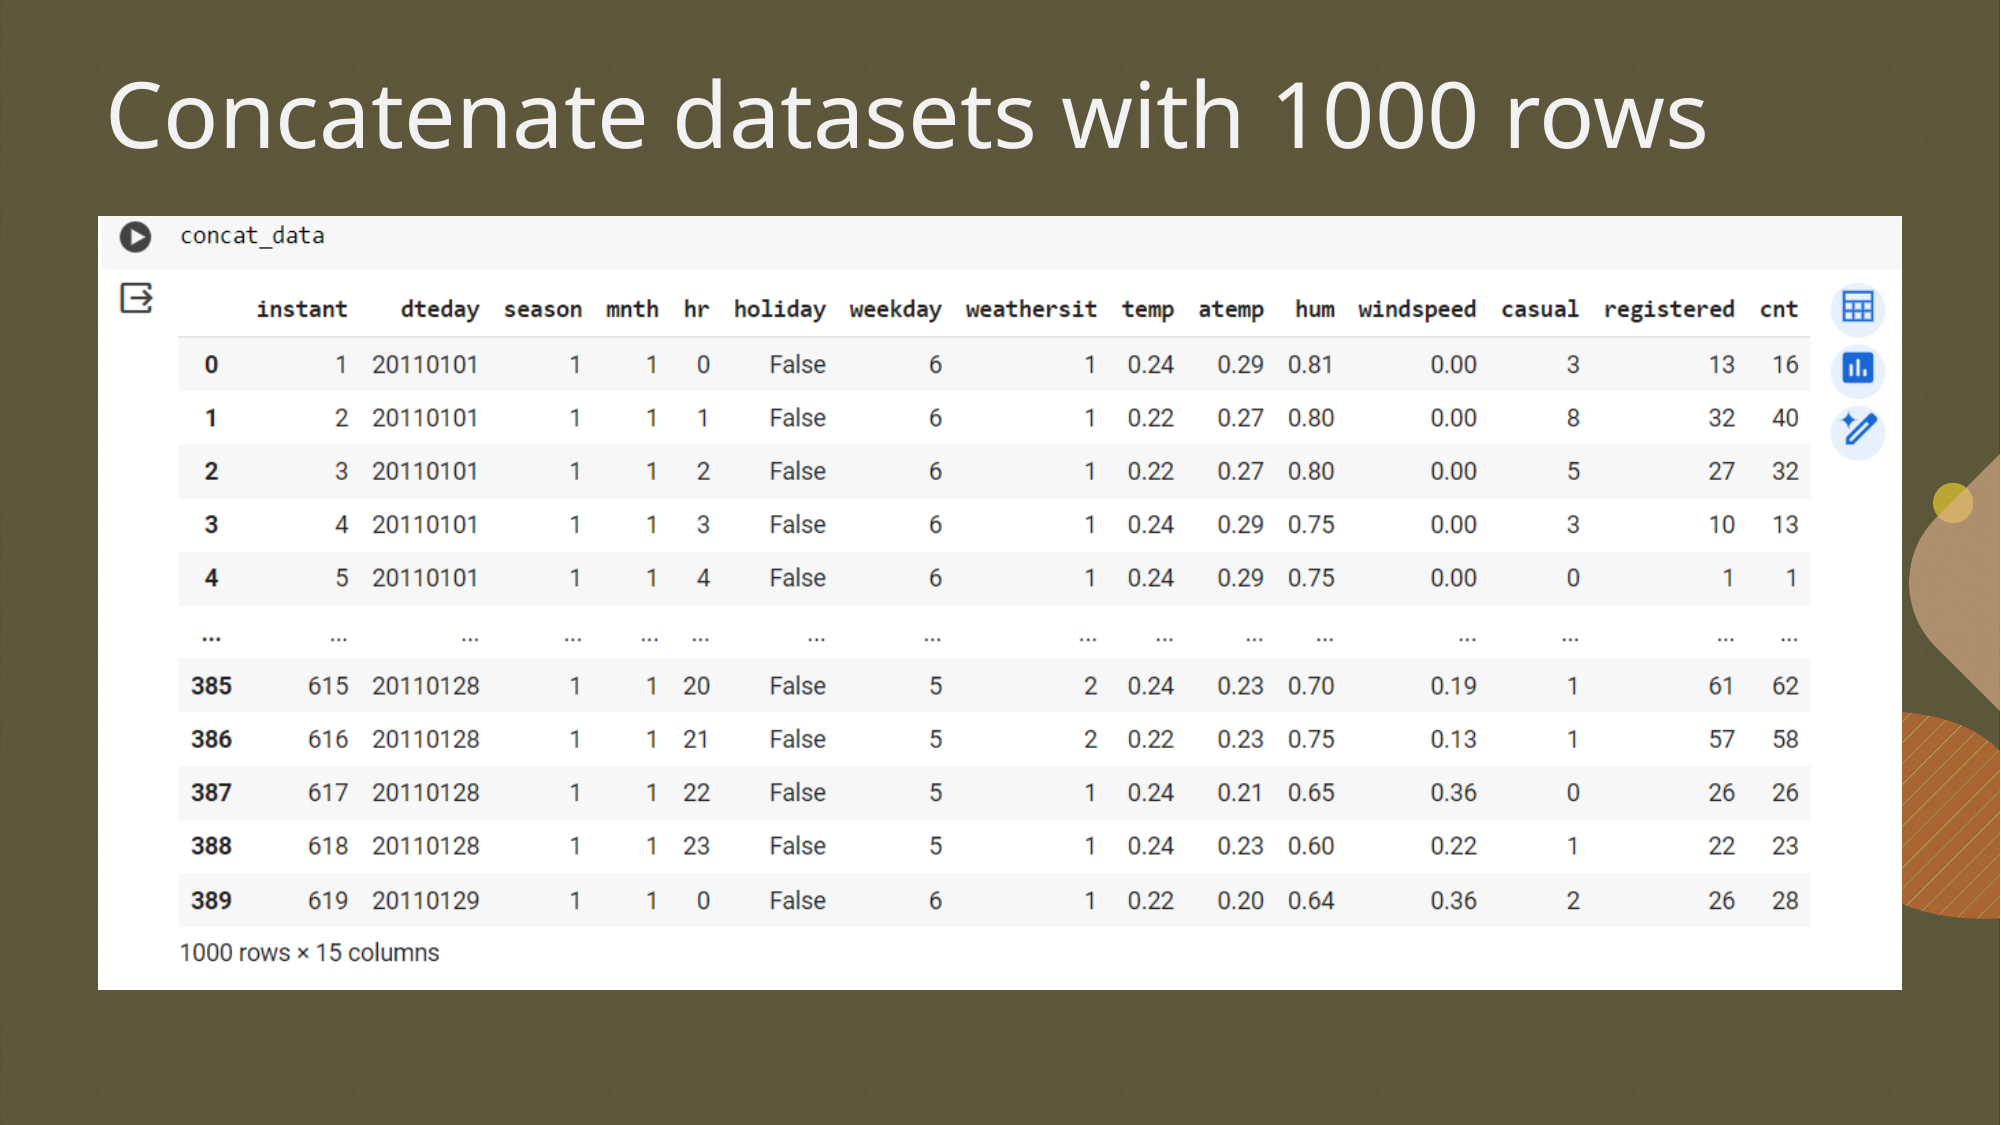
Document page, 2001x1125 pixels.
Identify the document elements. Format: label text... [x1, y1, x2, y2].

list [98, 216, 1902, 990]
title Concatenate datasets with 1000 rows [90, 34, 1806, 176]
